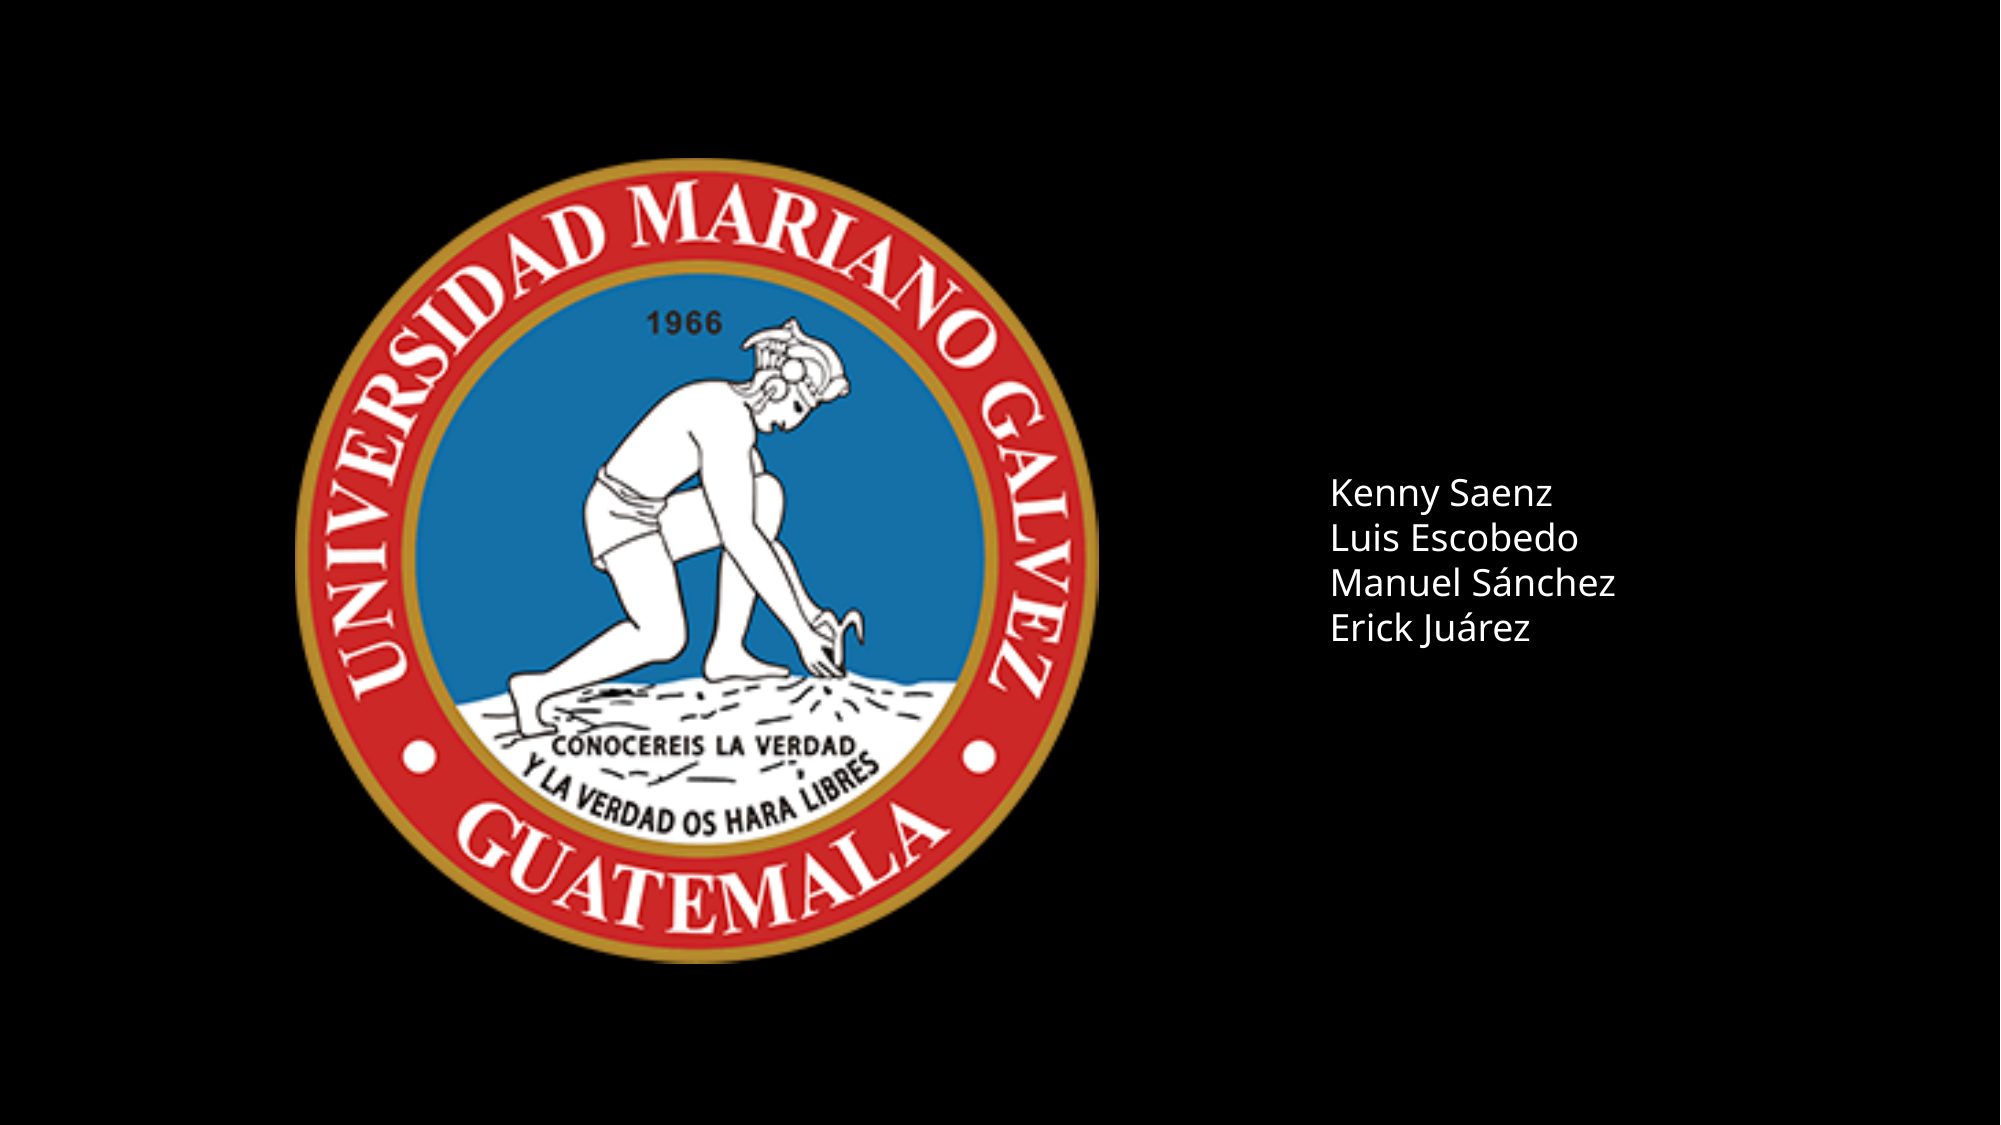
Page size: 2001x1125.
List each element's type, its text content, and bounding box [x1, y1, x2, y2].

picture [295, 157, 1100, 965]
text_box Kenny Saenz Luis Escobedo Manuel Sánchez Erick Juárez [1314, 461, 1632, 657]
